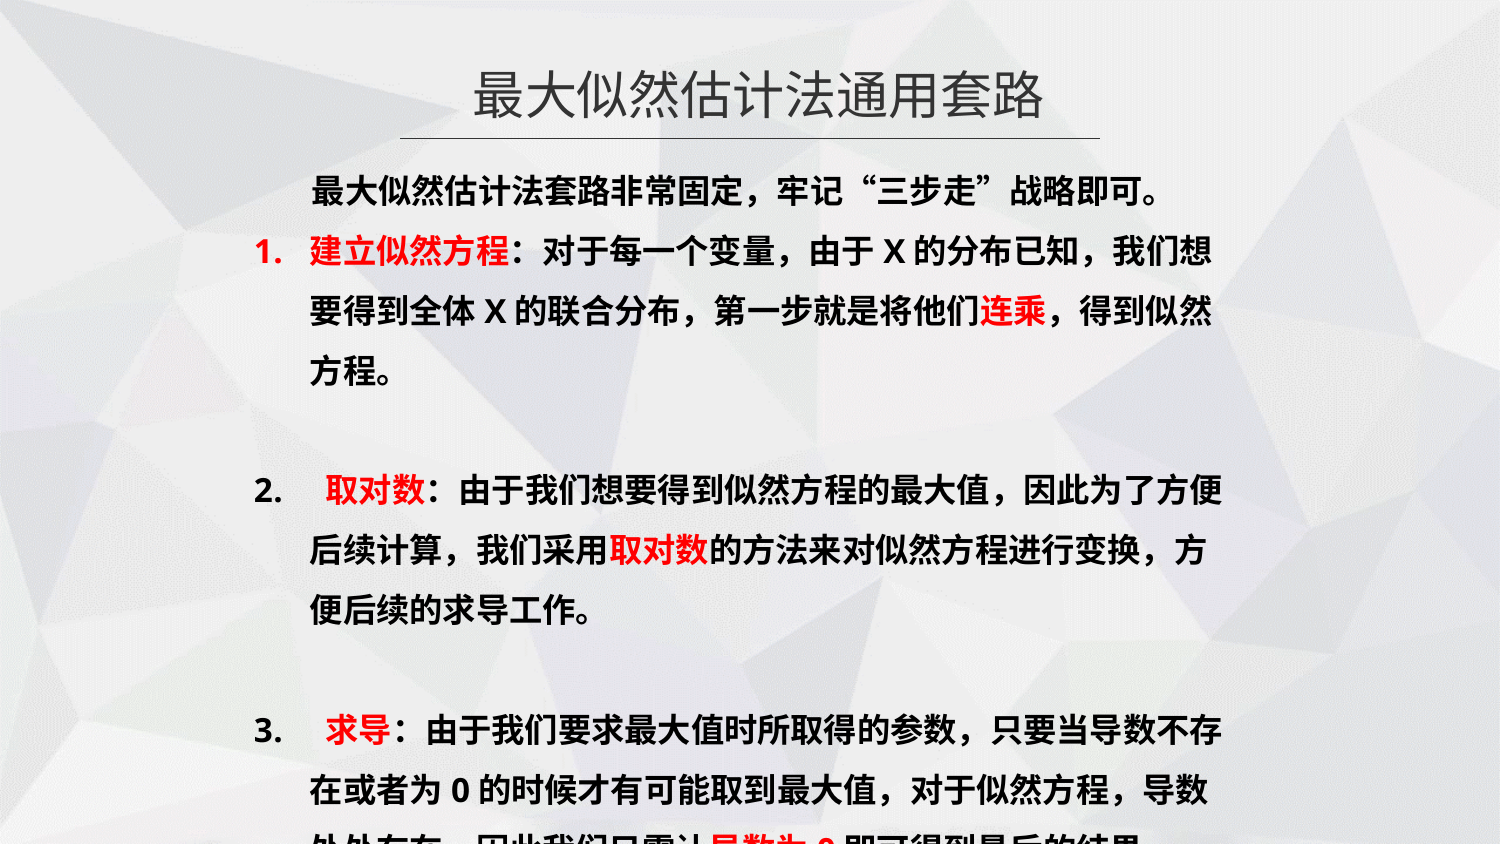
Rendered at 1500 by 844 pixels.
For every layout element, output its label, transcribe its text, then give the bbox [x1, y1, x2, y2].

text_box 最大似然估计法通用套路 [454, 55, 1063, 133]
picture [0, 0, 1500, 844]
text_box 最大似然估计法套路非常固定，牢记“三步走”战略即可。 建立似然方程：对于每一个变量，由于X的分布已知，我们想要得到全体X的联合分布，第一步就是将他们连乘，得到似然方程。 取对数：由于我们想要得到似然方程的最大值，因此为了方便后续计算，我们采用取对数的方法来对似然方程进行变换，方便后续的求导工作。 求导：由于我们要求最大值时所取得的参数，只要当导数不存在或者为0的时候才有可能取到最大值，对于似然方程，导数处处存在，因此我们只需让导数为0即可得到最后的结果。 [253, 150, 1235, 844]
